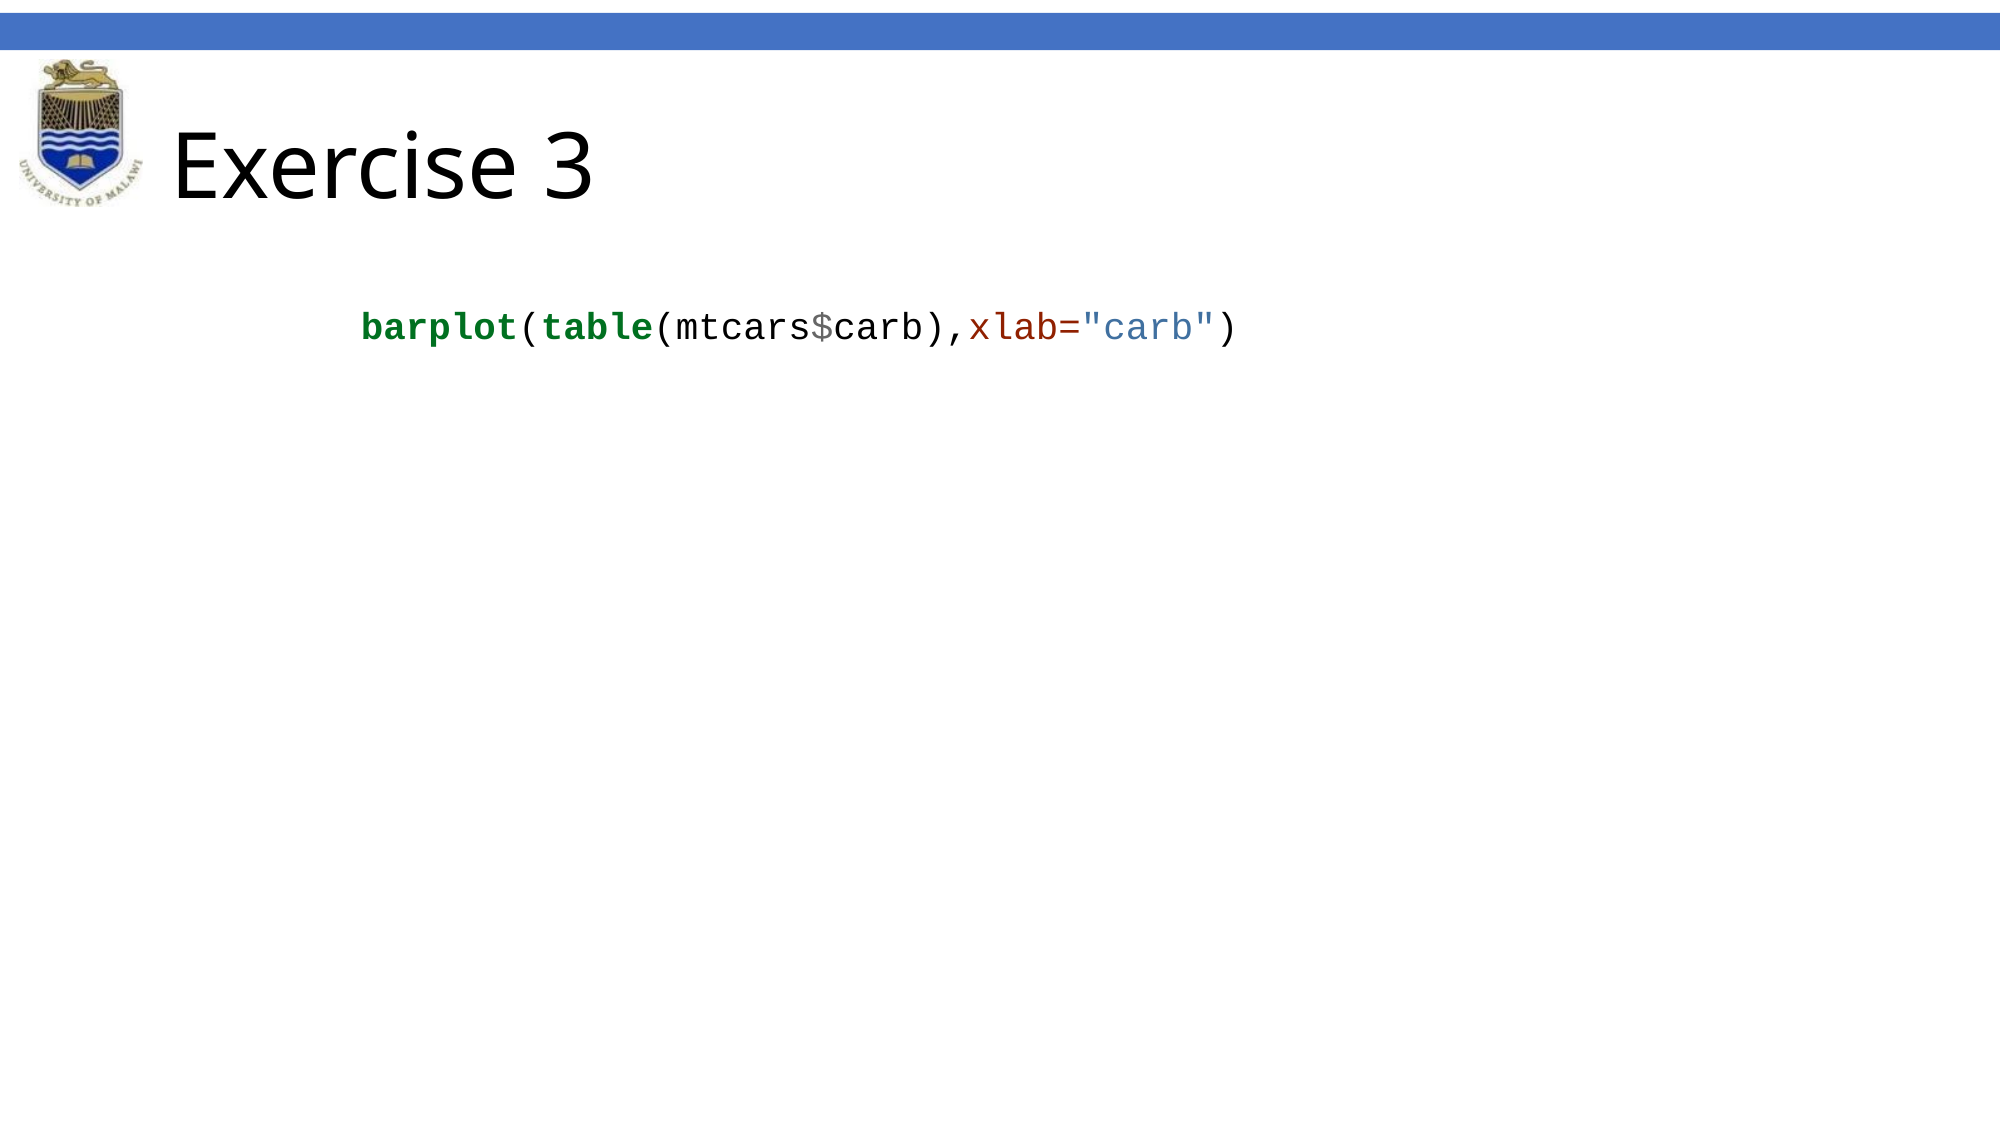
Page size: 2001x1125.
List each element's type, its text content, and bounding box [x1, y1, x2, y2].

title Exercise 3 [155, 59, 1851, 278]
list barplot(table(mtcars$carb),xlab="carb") [137, 299, 1863, 1066]
picture [19, 59, 143, 207]
